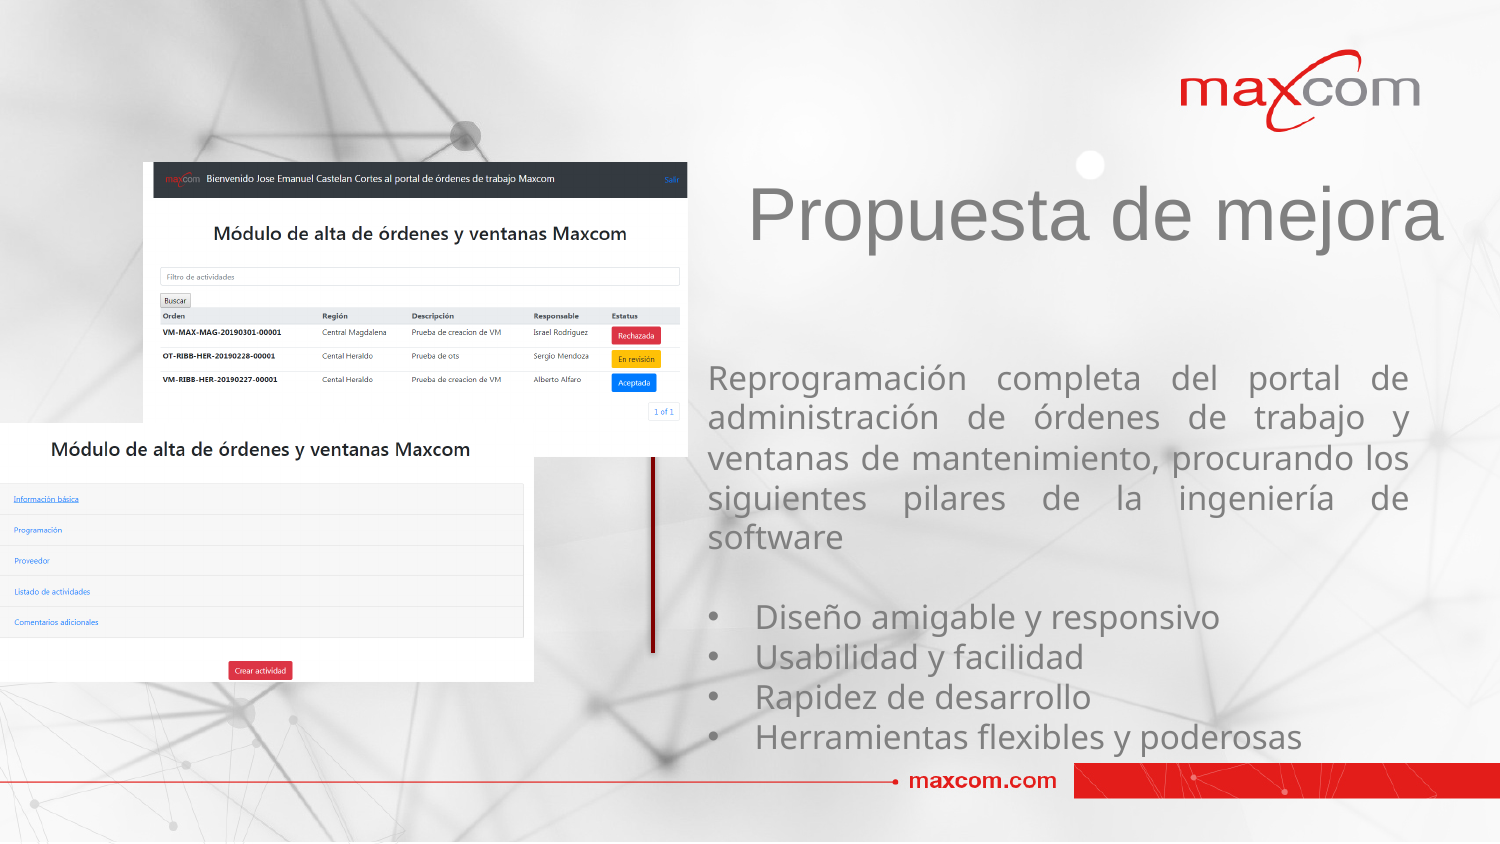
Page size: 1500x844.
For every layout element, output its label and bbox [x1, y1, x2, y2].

picture [0, 0, 1500, 844]
list [142, 162, 688, 458]
